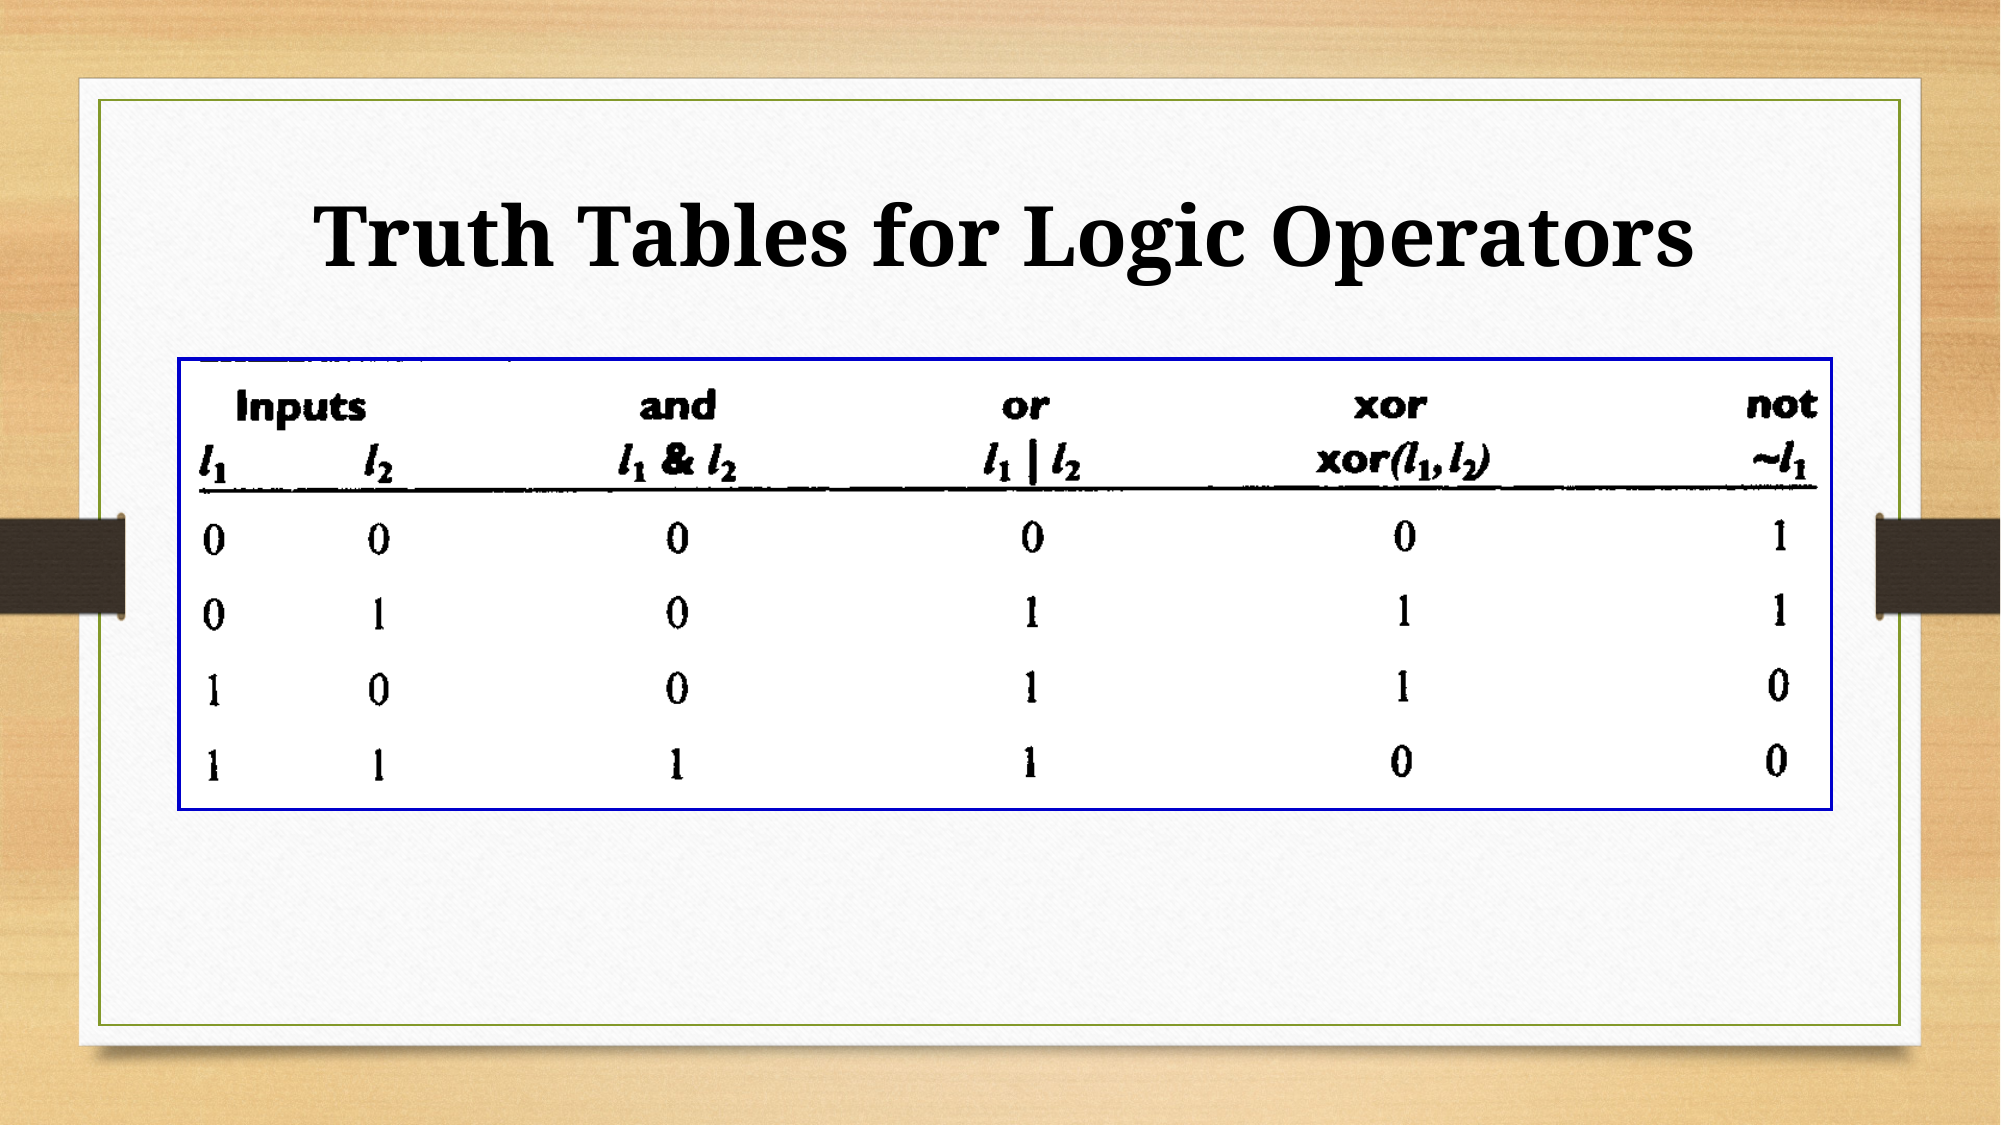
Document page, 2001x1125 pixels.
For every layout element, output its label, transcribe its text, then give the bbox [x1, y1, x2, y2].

picture [0, 0, 2001, 1125]
text_box Truth Tables for Logic Operators [298, 176, 1712, 291]
